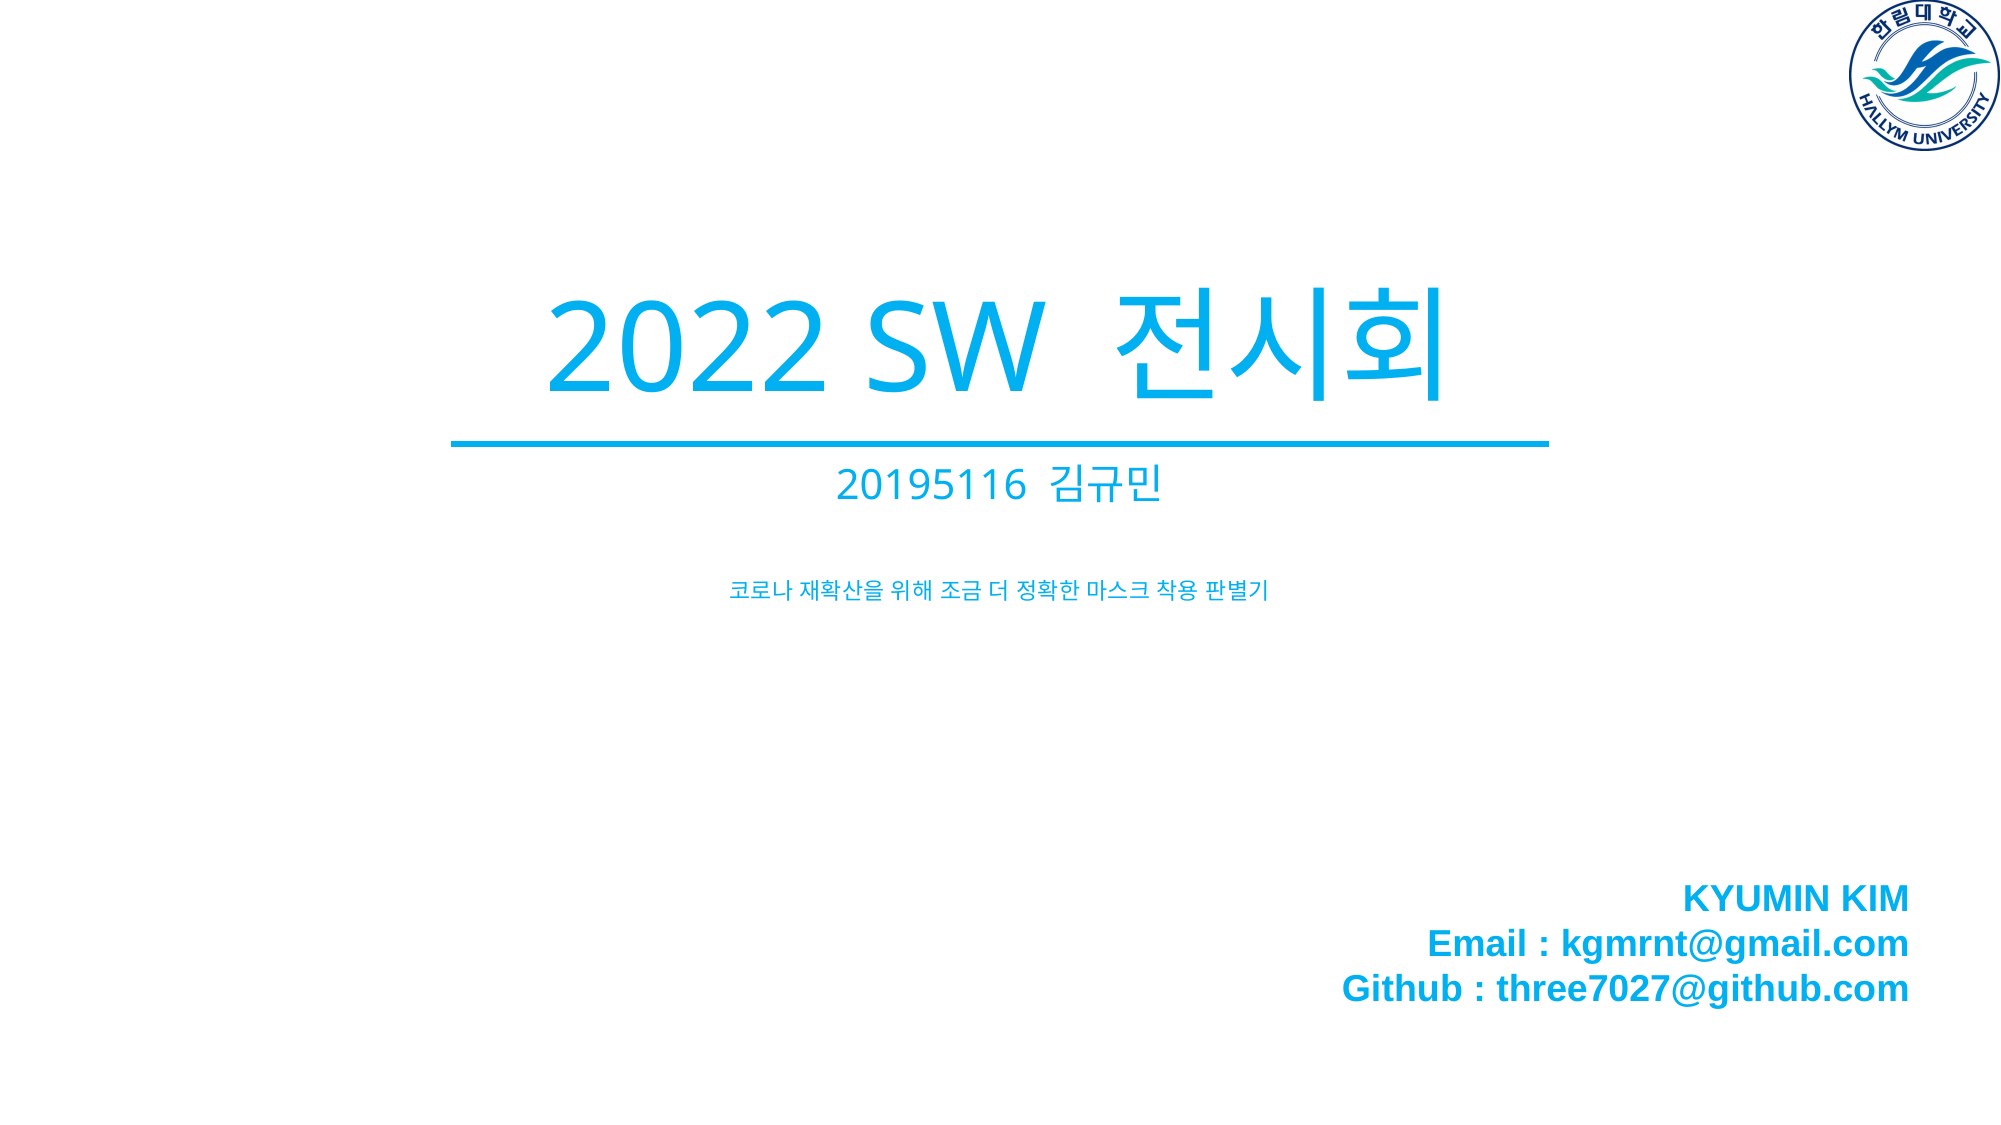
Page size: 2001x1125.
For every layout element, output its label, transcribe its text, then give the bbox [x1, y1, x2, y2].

text_box 20195116 김규민 [589, 450, 1411, 516]
text_box KYUMIN KIM Email : kgmrnt@gmail.com Github : three7027@github.com [924, 866, 1925, 1017]
title 2022 SW 전시회 [249, 184, 1750, 576]
picture [1849, 0, 2000, 151]
text_box 코로나 재확산을 위해 조금 더 정확한 마스크 착용 판별기 [285, 572, 1715, 845]
